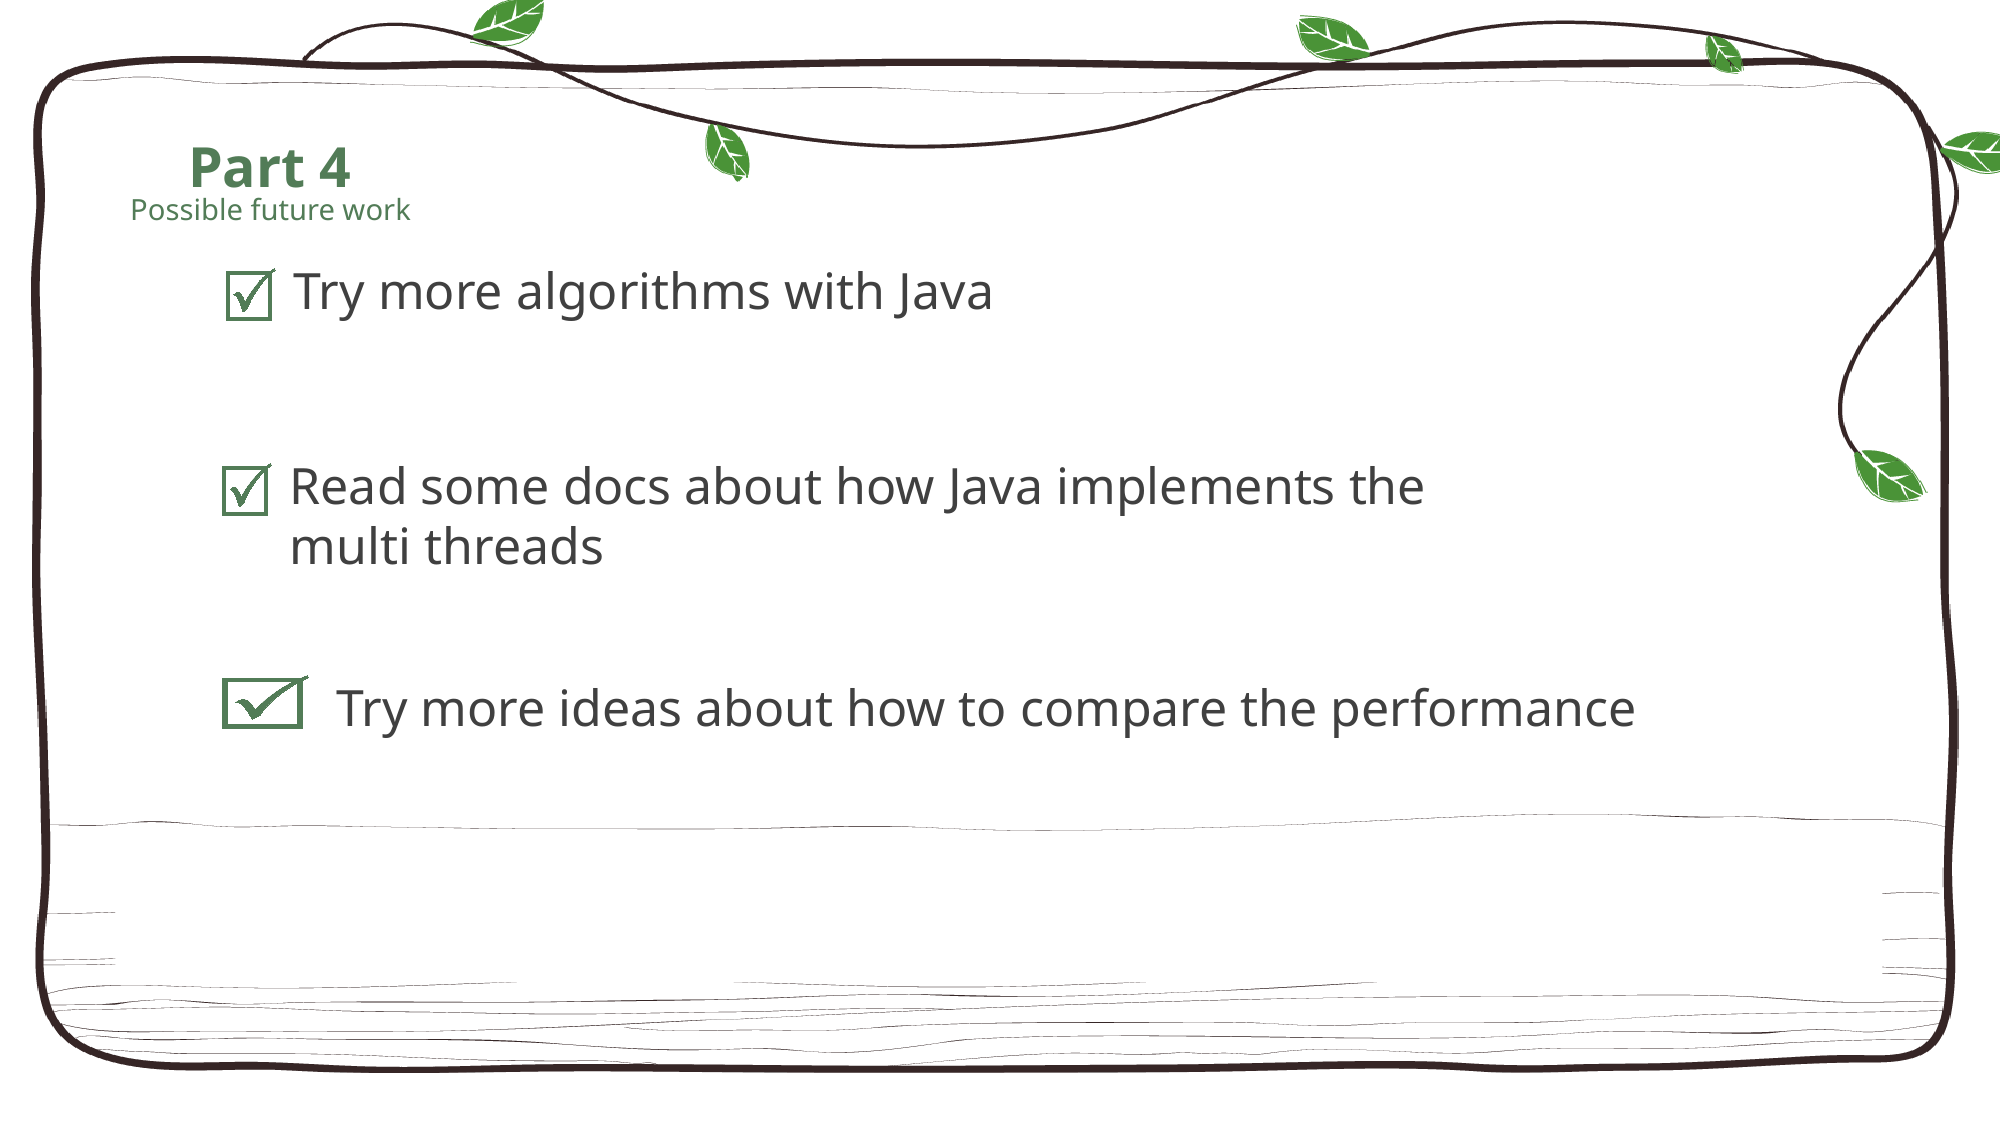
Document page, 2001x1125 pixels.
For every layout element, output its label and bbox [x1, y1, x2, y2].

text_box [31, 0, 2000, 1073]
text_box [222, 447, 1495, 584]
text_box [213, 252, 1252, 373]
text_box [222, 669, 1799, 806]
text_box [0, 91, 587, 235]
